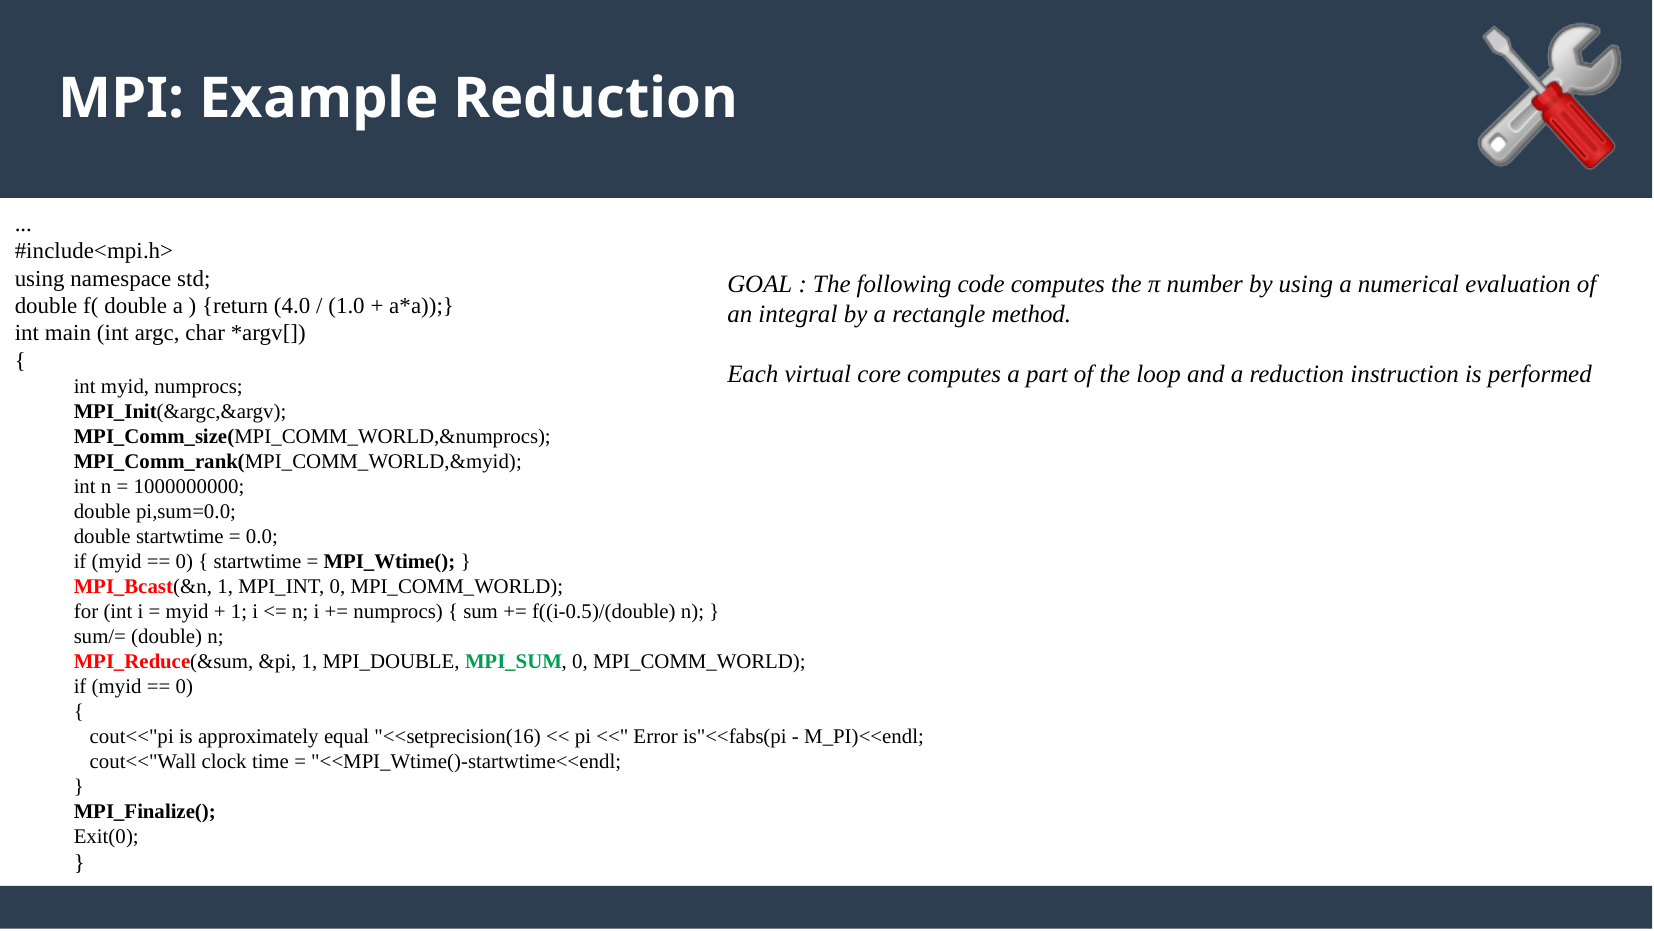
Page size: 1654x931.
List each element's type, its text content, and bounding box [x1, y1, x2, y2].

text_box MPI: Example Reduction [58, 37, 1464, 154]
text_box ... #include<mpi.h> using namespace std; double f( double a ) {return (4.0 / (1.0 + a*a));} int main (int argc, char *argv[]) { int myid, numprocs; MPI_Init(&argc,&argv); MPI_Comm_size(MPI_COMM_WORLD,&numprocs); MPI_Comm_rank(MPI_COMM_WORLD,&myid); int n = 1000000000; double pi,sum=0.0; double startwtime = 0.0; if (myid == 0) { startwtime = MPI_Wtime(); } MPI_Bcast(&n, 1, MPI_INT, 0, MPI_COMM_WORLD); for (int i = myid + 1; i <= n; i += numprocs) { sum += f((i-0.5)/(double) n); } sum/= (double) n; MPI_Reduce(&sum, &pi, 1, MPI_DOUBLE, MPI_SUM, 0, MPI_COMM_WORLD); if (myid == 0) { cout<<"pi is approximately equal "<<setprecision(16) << pi <<" Error is"<<fabs(pi - M_PI)<<endl; cout<<"Wall clock time = "<<MPI_Wtime()-startwtime<<endl; } MPI_Finalize(); Exit(0); } [0, 200, 1033, 879]
text_box GOAL : The following code computes the π number by using a numerical evaluation of an integral by a rectangle method. Each virtual core computes a part of the loop and a reduction instruction is performed [712, 260, 1624, 443]
picture [1469, 17, 1627, 175]
